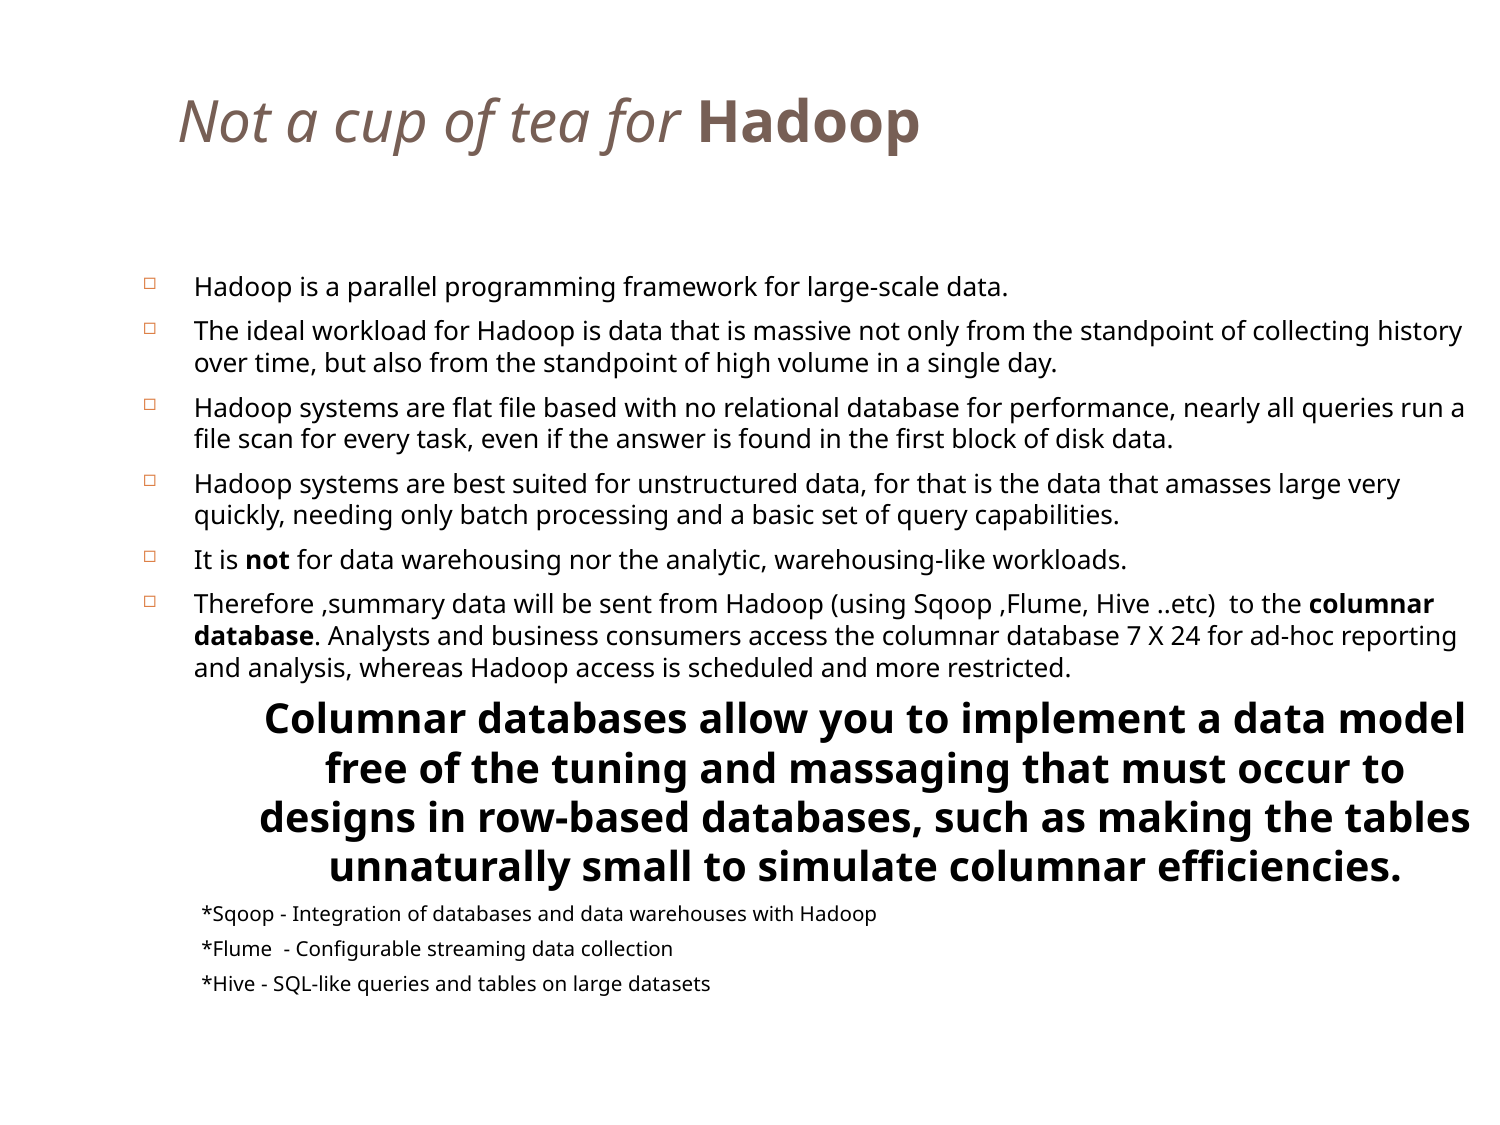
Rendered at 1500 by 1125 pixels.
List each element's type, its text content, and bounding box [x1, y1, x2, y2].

title Not a cup of tea for Hadoop [162, 37, 1500, 200]
list Hadoop is a parallel programming framework for large-scale data. The ideal workload for Hadoop is data that is massive not only from the standpoint of collecting history over time, but also from the standpoint of high volume in a single day. Hadoop systems are flat file based with no relational database for performance, nearly all queries run a file scan for every task, even if the answer is found in the first block of disk data. Hadoop systems are best suited for unstructured data, for that is the data that amasses large very quickly, needing only batch processing and a basic set of query capabilities. It is not for data warehousing nor the analytic, warehousing-like workloads. Therefore ,summary data will be sent from Hadoop (using Sqoop ,Flume, Hive ..etc) to the columnar database. Analysts and business consumers access the columnar database 7 X 24 for ad-hoc reporting and analysis, whereas Hadoop access is scheduled and more restricted. Columnar databases allow you to implement a data model free of the tuning and massaging that must occur to designs in row-based databases, such as making the tables unnaturally small to simulate columnar efficiencies. *Sqoop - Integration of databases and data warehouses with Hadoop *Flume - Configurable streaming data collection *Hive - SQL-like queries and tables on large datasets [128, 262, 1500, 1005]
